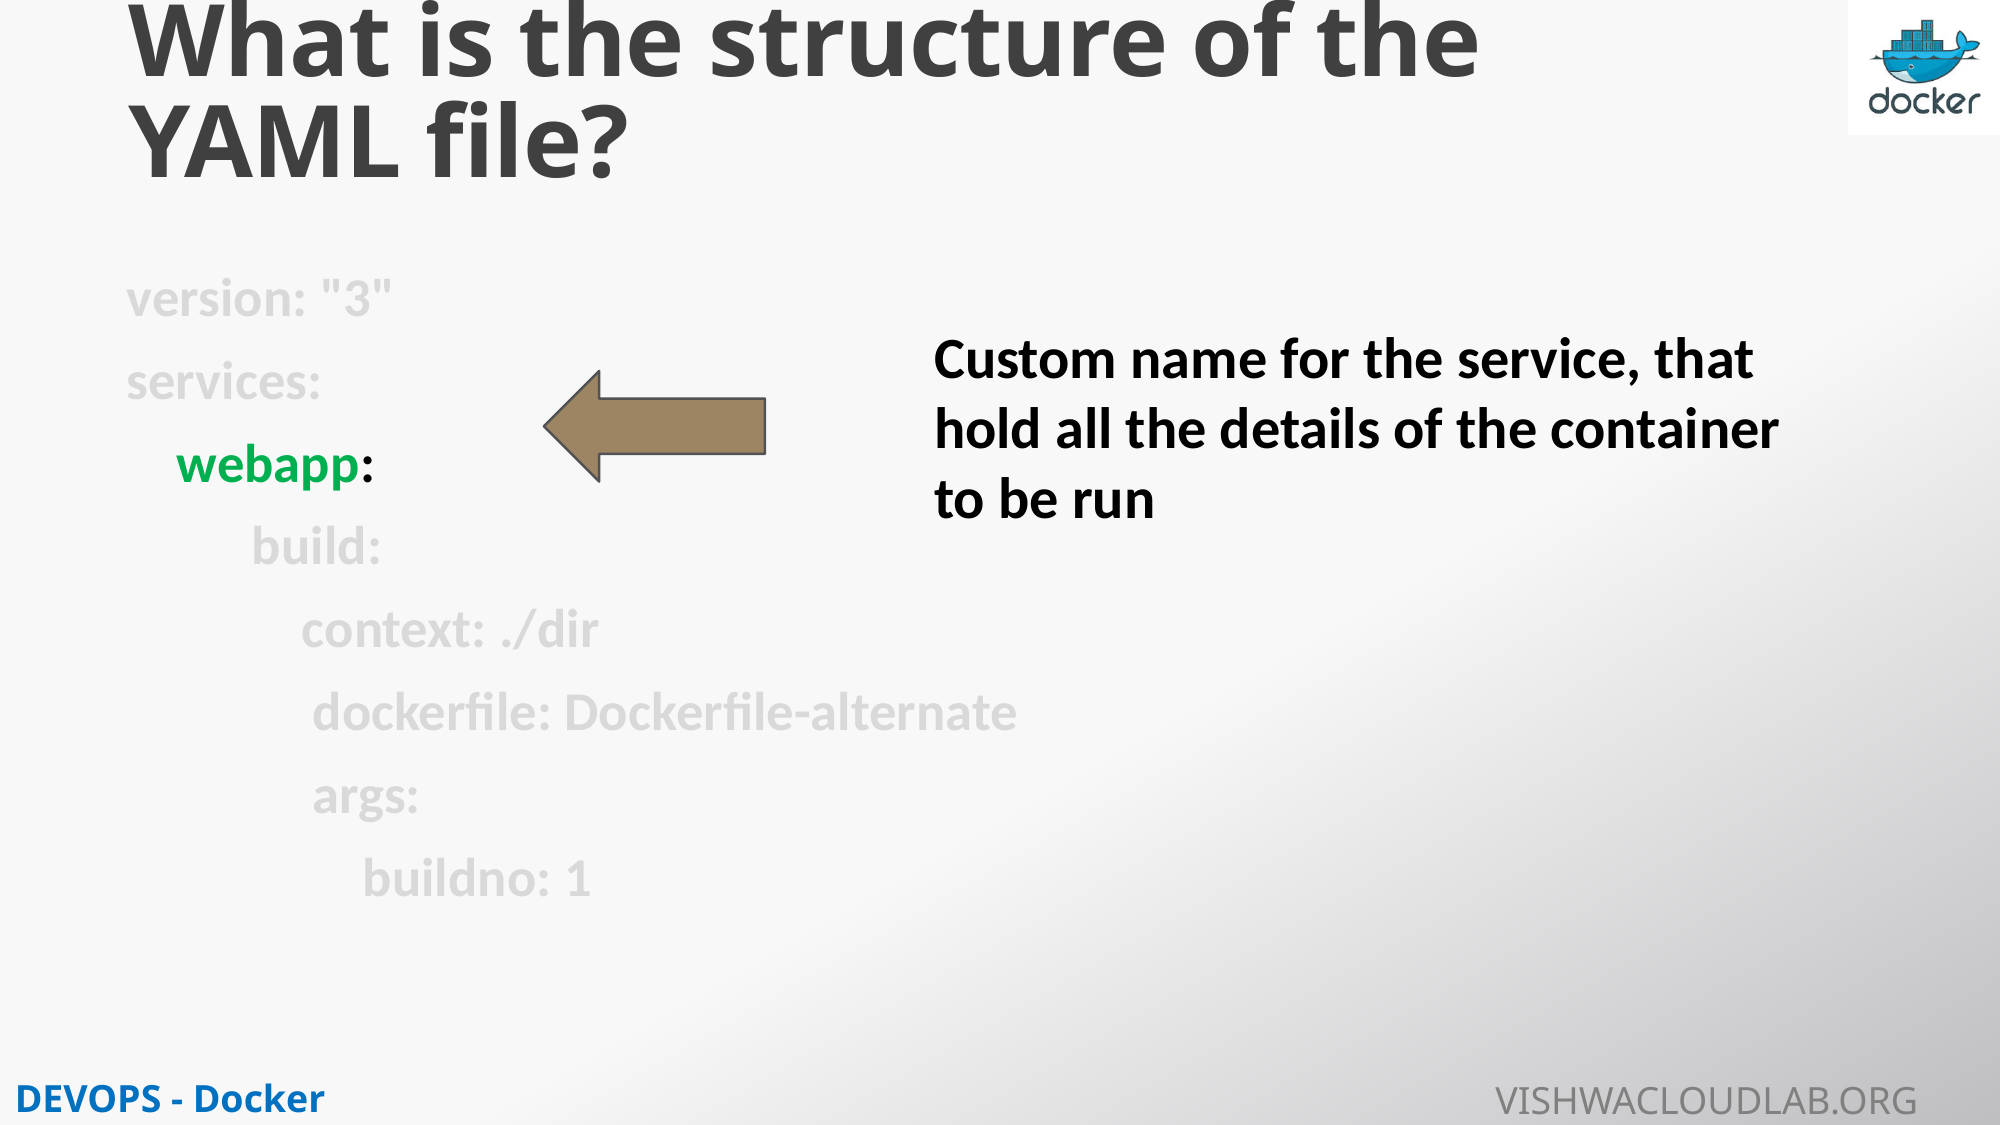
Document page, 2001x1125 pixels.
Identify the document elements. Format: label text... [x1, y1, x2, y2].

picture [1848, 0, 2000, 135]
list version: "3" services: webapp: build: context: ./dir dockerfile: Dockerfile-alternate args: buildno: 1 [113, 261, 1764, 922]
title What is the structure of the YAML file? [113, 47, 1764, 206]
text_box Custom name for the service, that hold all the details of the container to be run [919, 312, 1852, 538]
text_box [542, 369, 767, 483]
